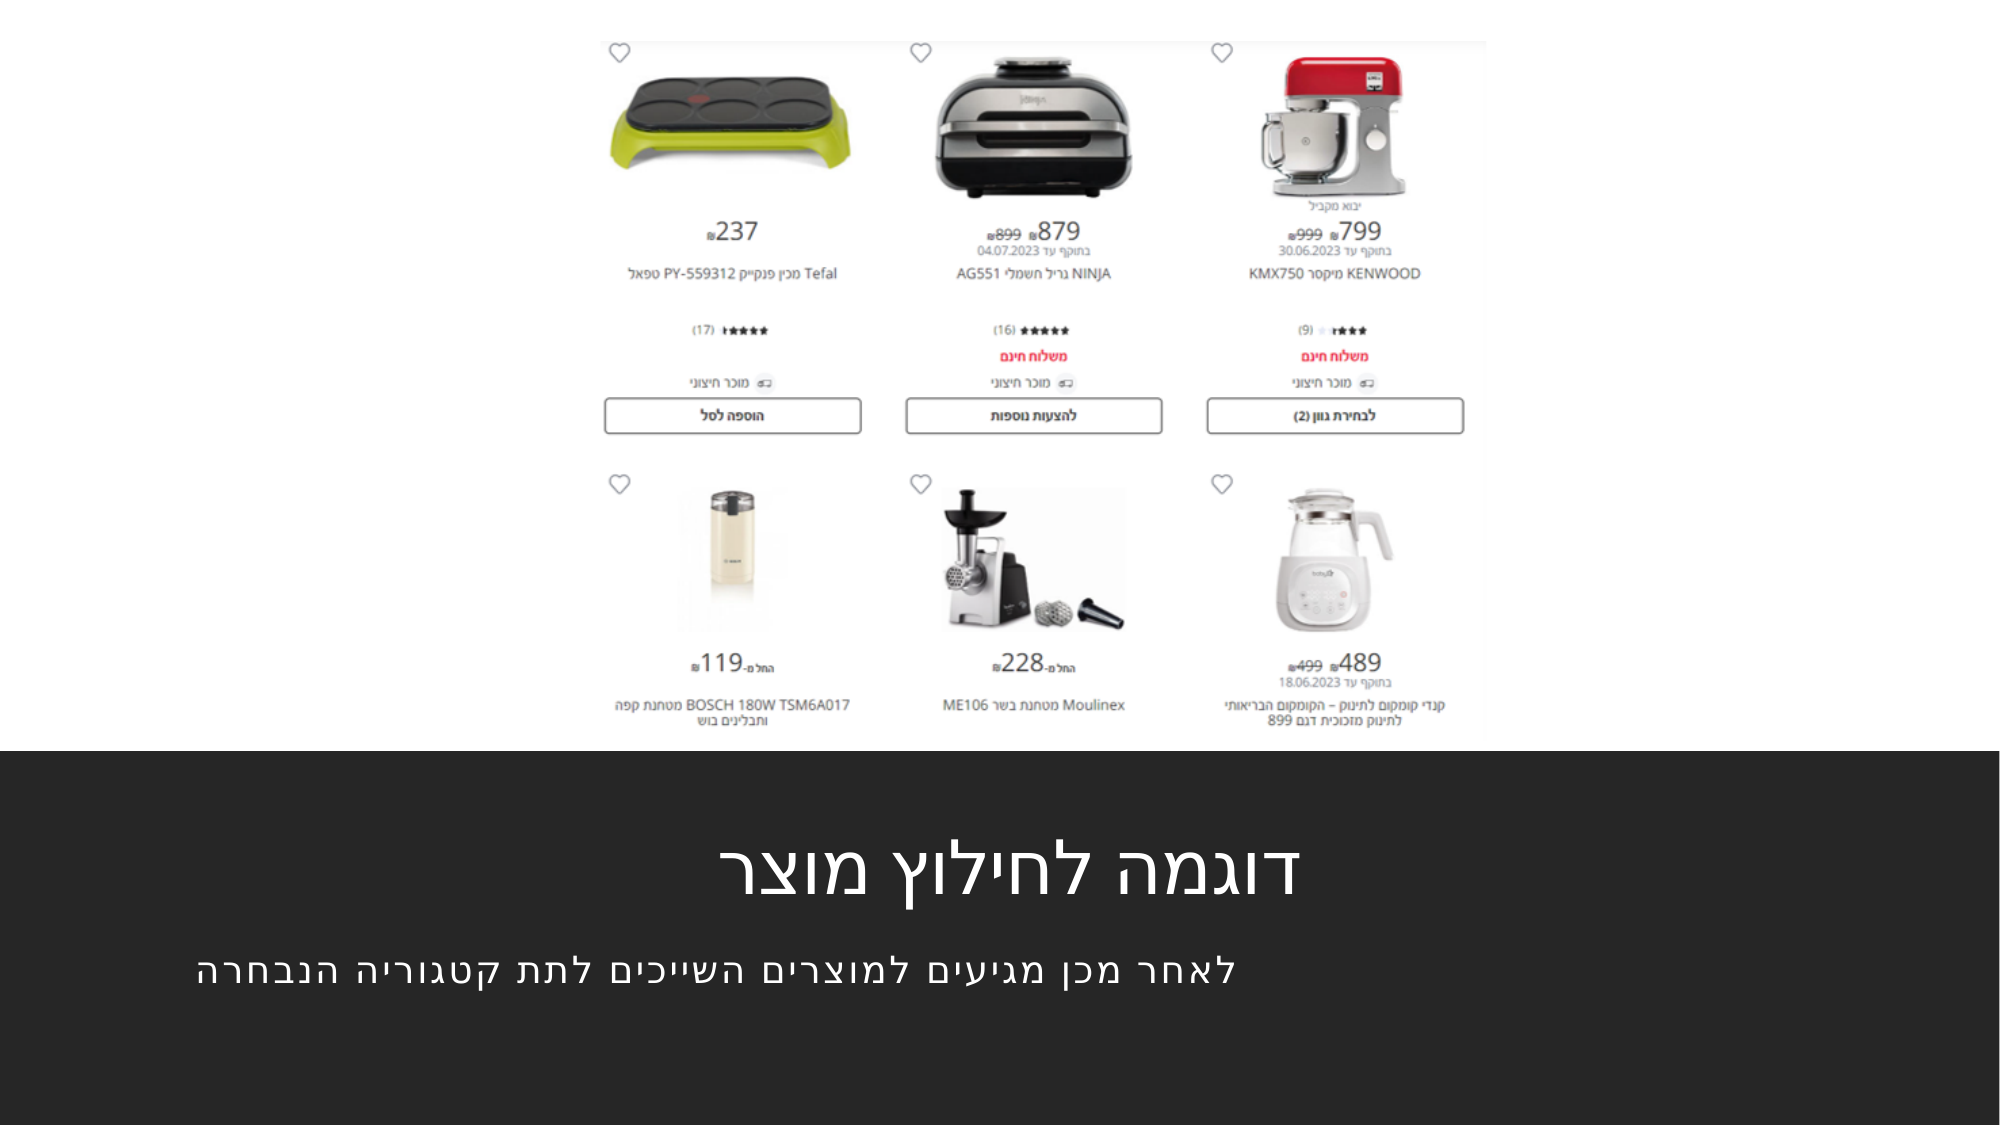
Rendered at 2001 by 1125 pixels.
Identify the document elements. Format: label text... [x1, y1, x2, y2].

list לאחר מכן מגיעים למוצרים השייכים לתת קטגוריה הנבחרה [180, 937, 1839, 1038]
picture [524, 40, 1551, 745]
title דוגמה לחילוץ מוצר [180, 787, 1839, 910]
